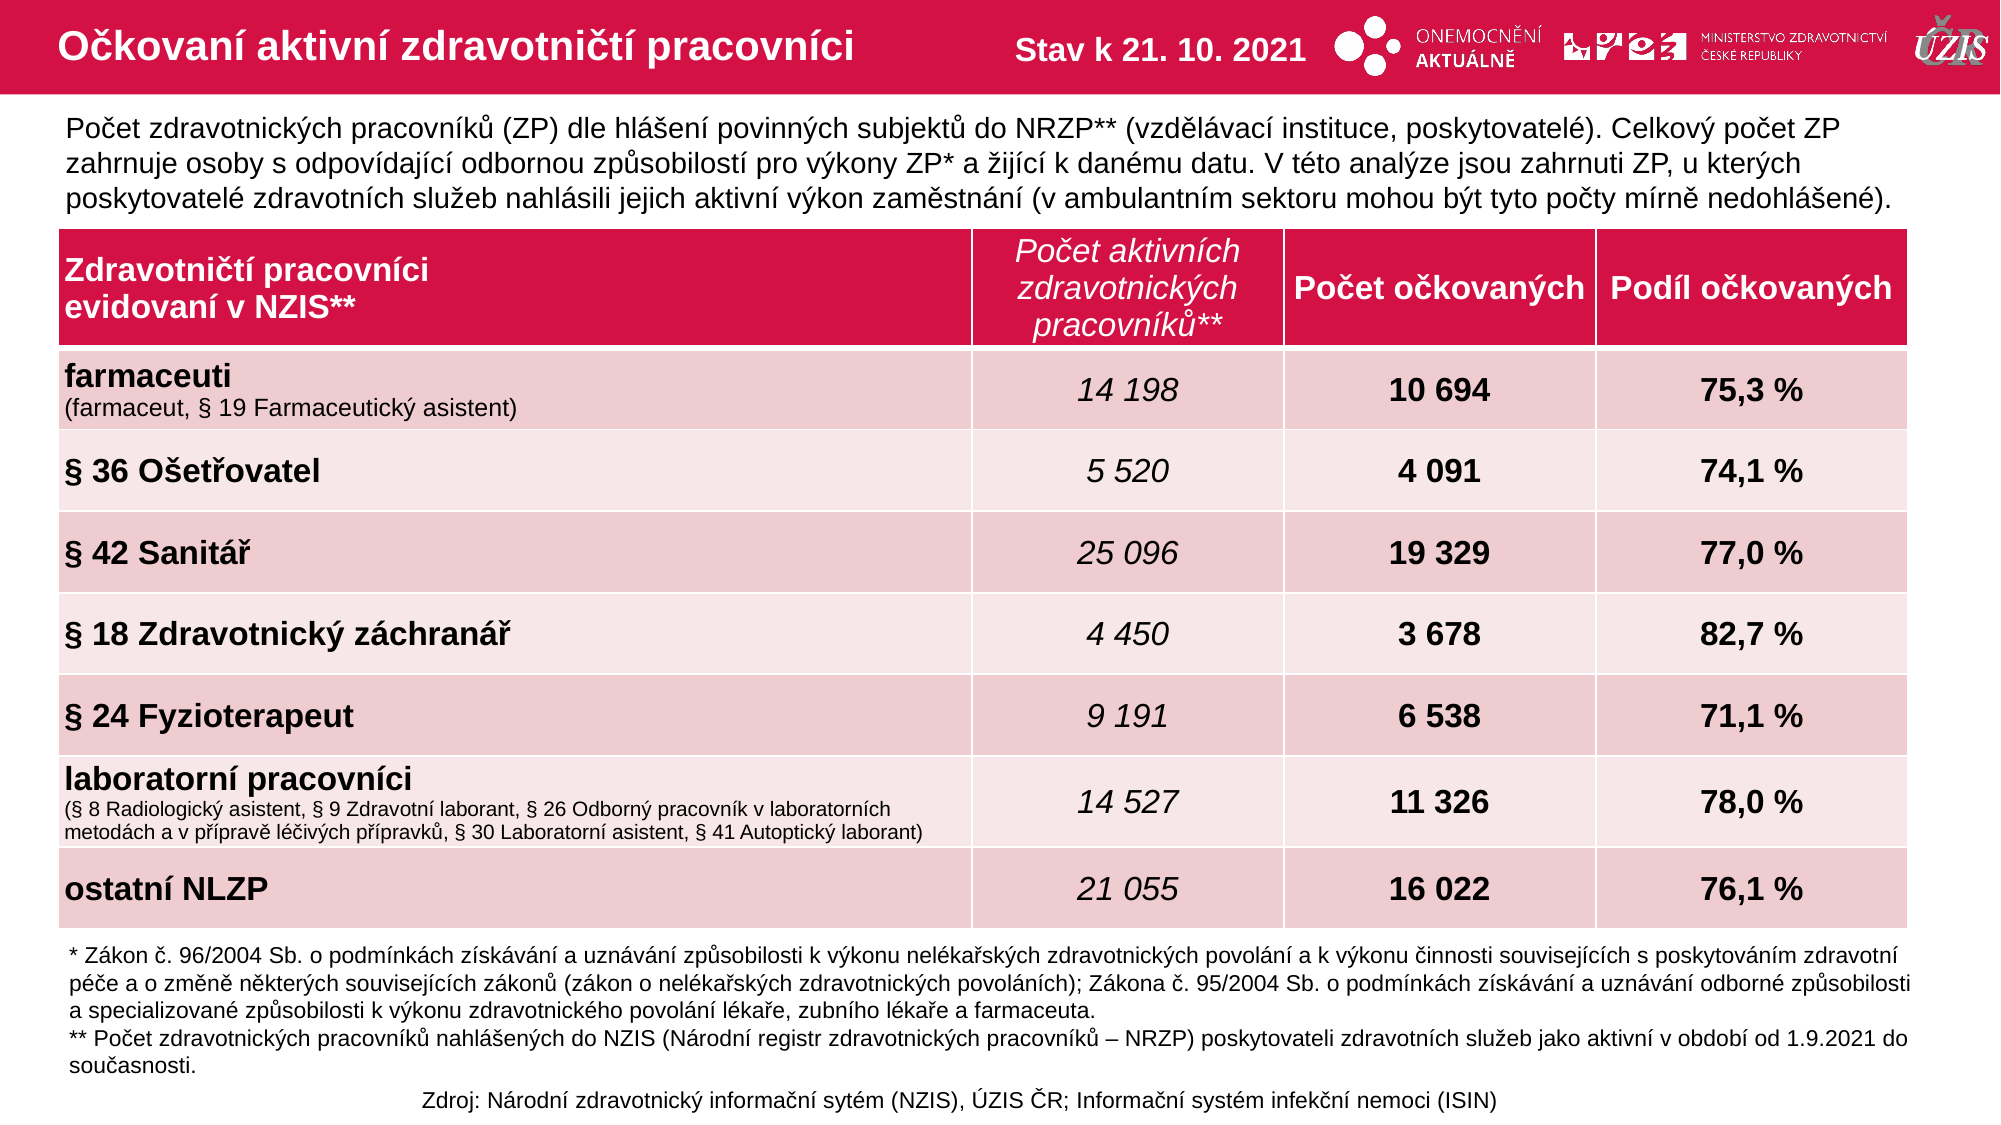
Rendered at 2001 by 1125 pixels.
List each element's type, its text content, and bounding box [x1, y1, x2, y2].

table_cell 4 091 [1285, 430, 1595, 510]
table_cell 14 527 [973, 757, 1283, 846]
table_cell 16 022 [1285, 848, 1595, 928]
table_cell § 24 Fyzioterapeut [59, 675, 971, 755]
title Očkovaní aktivní zdravotničtí pracovníci [42, 0, 1262, 95]
table_cell farmaceuti (farmaceut, § 19 Farmaceutický asistent) [59, 351, 971, 429]
table_cell 10 694 [1285, 351, 1595, 429]
table_cell 25 096 [973, 512, 1283, 592]
table_cell 4 450 [973, 594, 1283, 673]
table_cell ostatní NLZP [59, 848, 971, 928]
picture [1915, 15, 1989, 66]
text_box Zdroj: Národní zdravotnický informační sytém (NZIS), ÚZIS ČR; Informační systém infekční nemoci (ISIN) [284, 1078, 1643, 1121]
table_cell § 42 Sanitář [59, 512, 971, 592]
text_box Stav k 21. 10. 2021 [999, 20, 1330, 76]
table_cell 3 678 [1285, 594, 1595, 673]
text_box * Zákon č. 96/2004 Sb. o podmínkách získávání a uznávání způsobilosti k výkonu nelékařských zdravotnických povolání a k výkonu činnosti souvisejících s poskytováním zdravotní péče a o změně některých souvisejících zákonů (zákon o nelékařských zdravotnických povoláních); Zákona č. 95/2004 Sb. o podmínkách získávání a uznávání odborné způsobilosti a specializované způsobilosti k výkonu zdravotnického povolání lékaře, zubního lékaře a farmaceuta. ** Počet zdravotnických pracovníků nahlášených do NZIS (Národní registr zdravotnických pracovníků – NRZP) poskytovateli zdravotních služeb jako aktivní v období od 1.9.2021 do současnosti. [54, 933, 1934, 1086]
table_header Počet aktivních zdravotnických pracovníků** [973, 229, 1283, 345]
table_cell laboratorní pracovníci (§ 8 Radiologický asistent, § 9 Zdravotní laborant, § 26 Odborný pracovník v laboratorních metodách a v přípravě léčivých přípravků, § 30 Laboratorní asistent, § 41 Autoptický laborant) [59, 757, 971, 846]
text_box Počet zdravotnických pracovníků (ZP) dle hlášení povinných subjektů do NRZP** (vzdělávací instituce, poskytovatelé). Celkový počet ZP zahrnuje osoby s odpovídající odbornou způsobilostí pro výkony ZP* a žijící k danému datu. V této analýze jsou zahrnuti ZP, u kterých poskytovatelé zdravotních služeb nahlásili jejich aktivní výkon zaměstnání (v ambulantním sektoru mohou být tyto počty mírně nedohlášené). [50, 101, 1948, 222]
table_cell 75,3 % [1597, 351, 1907, 429]
table_cell 21 055 [973, 848, 1283, 928]
table_header Podíl očkovaných [1597, 229, 1907, 345]
table_cell 9 191 [973, 675, 1283, 755]
table_cell 6 538 [1285, 675, 1595, 755]
picture [1334, 16, 1542, 76]
table_cell 74,1 % [1597, 430, 1907, 510]
table_cell 14 198 [973, 351, 1283, 429]
table_cell 77,0 % [1597, 512, 1907, 592]
table_cell 82,7 % [1597, 594, 1907, 673]
table_cell 71,1 % [1597, 675, 1907, 755]
table_cell 19 329 [1285, 512, 1595, 592]
table_cell 76,1 % [1597, 848, 1907, 928]
table_header Počet očkovaných [1285, 229, 1595, 345]
table_cell § 18 Zdravotnický záchranář [59, 594, 971, 673]
table_cell 78,0 % [1597, 757, 1907, 846]
table_cell § 36 Ošetřovatel [59, 430, 971, 510]
table_cell 5 520 [973, 430, 1283, 510]
picture [1563, 31, 1888, 60]
table_cell 11 326 [1285, 757, 1595, 846]
table_header Zdravotničtí pracovníci evidovaní v NZIS** [59, 229, 971, 345]
